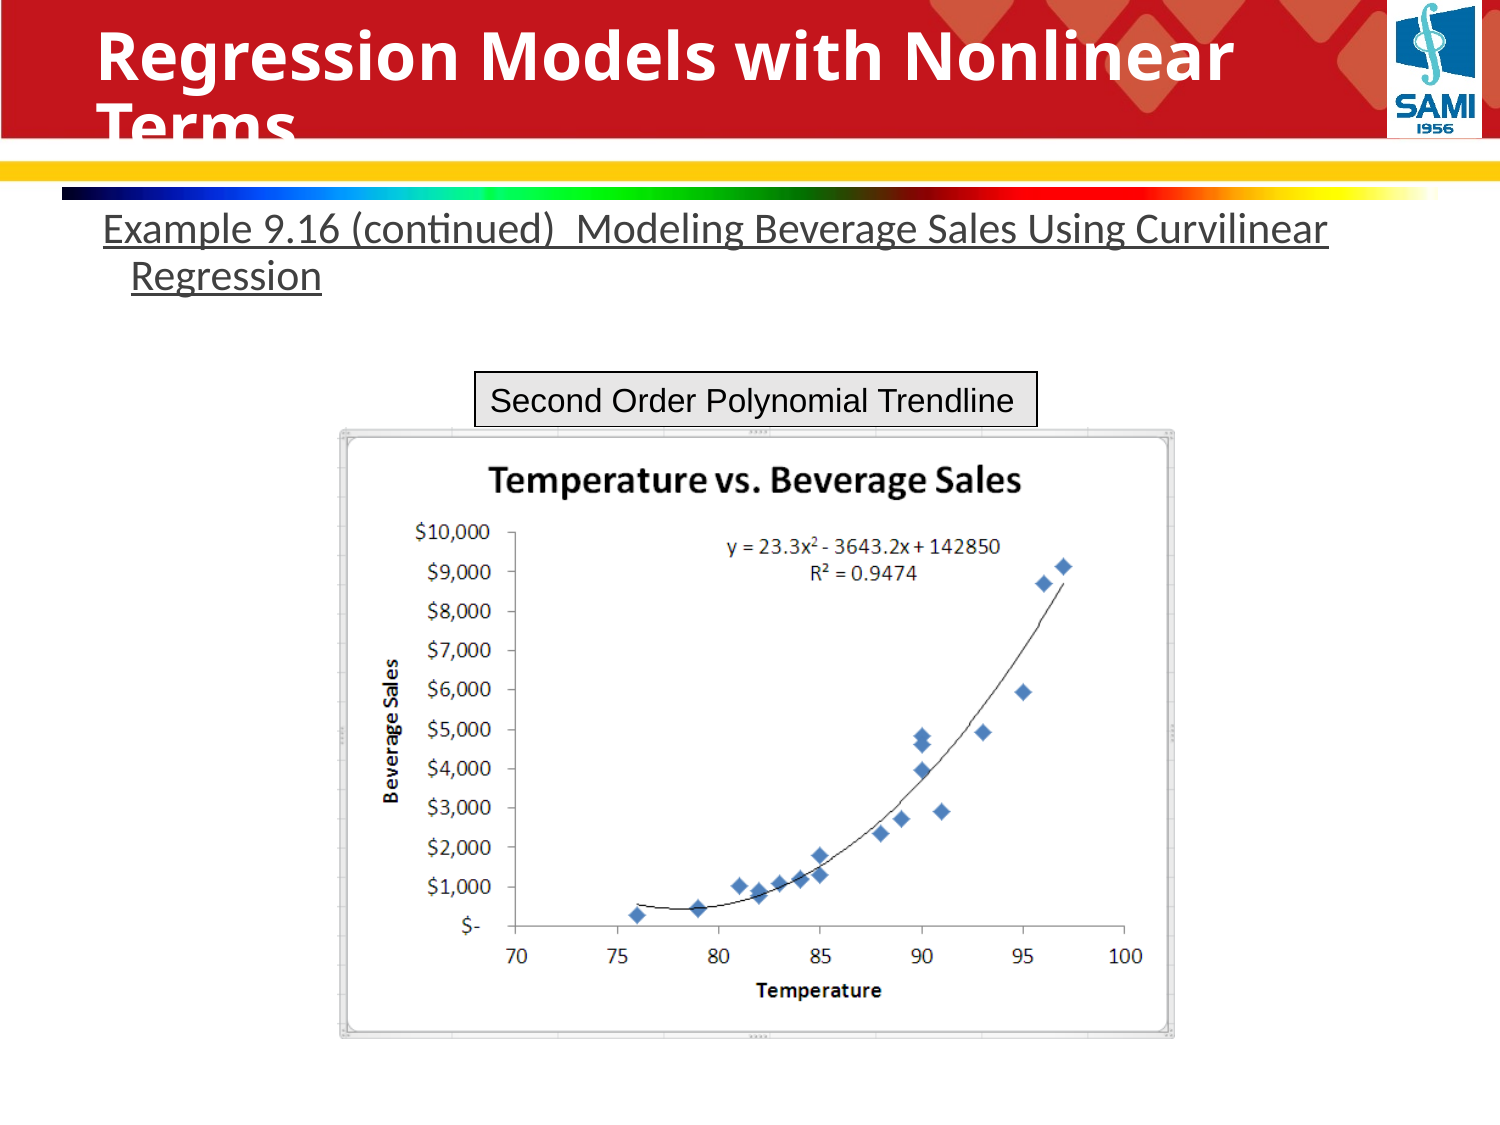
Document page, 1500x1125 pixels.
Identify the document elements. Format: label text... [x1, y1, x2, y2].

title Regression Models with Nonlinear Terms [80, 0, 1397, 204]
picture [0, 0, 1500, 1125]
list Example 9.16 (continued) Modeling Beverage Sales Using Curvilinear Regression [87, 197, 1438, 941]
text_box Second Order Polynomial Trendline [474, 372, 1038, 427]
